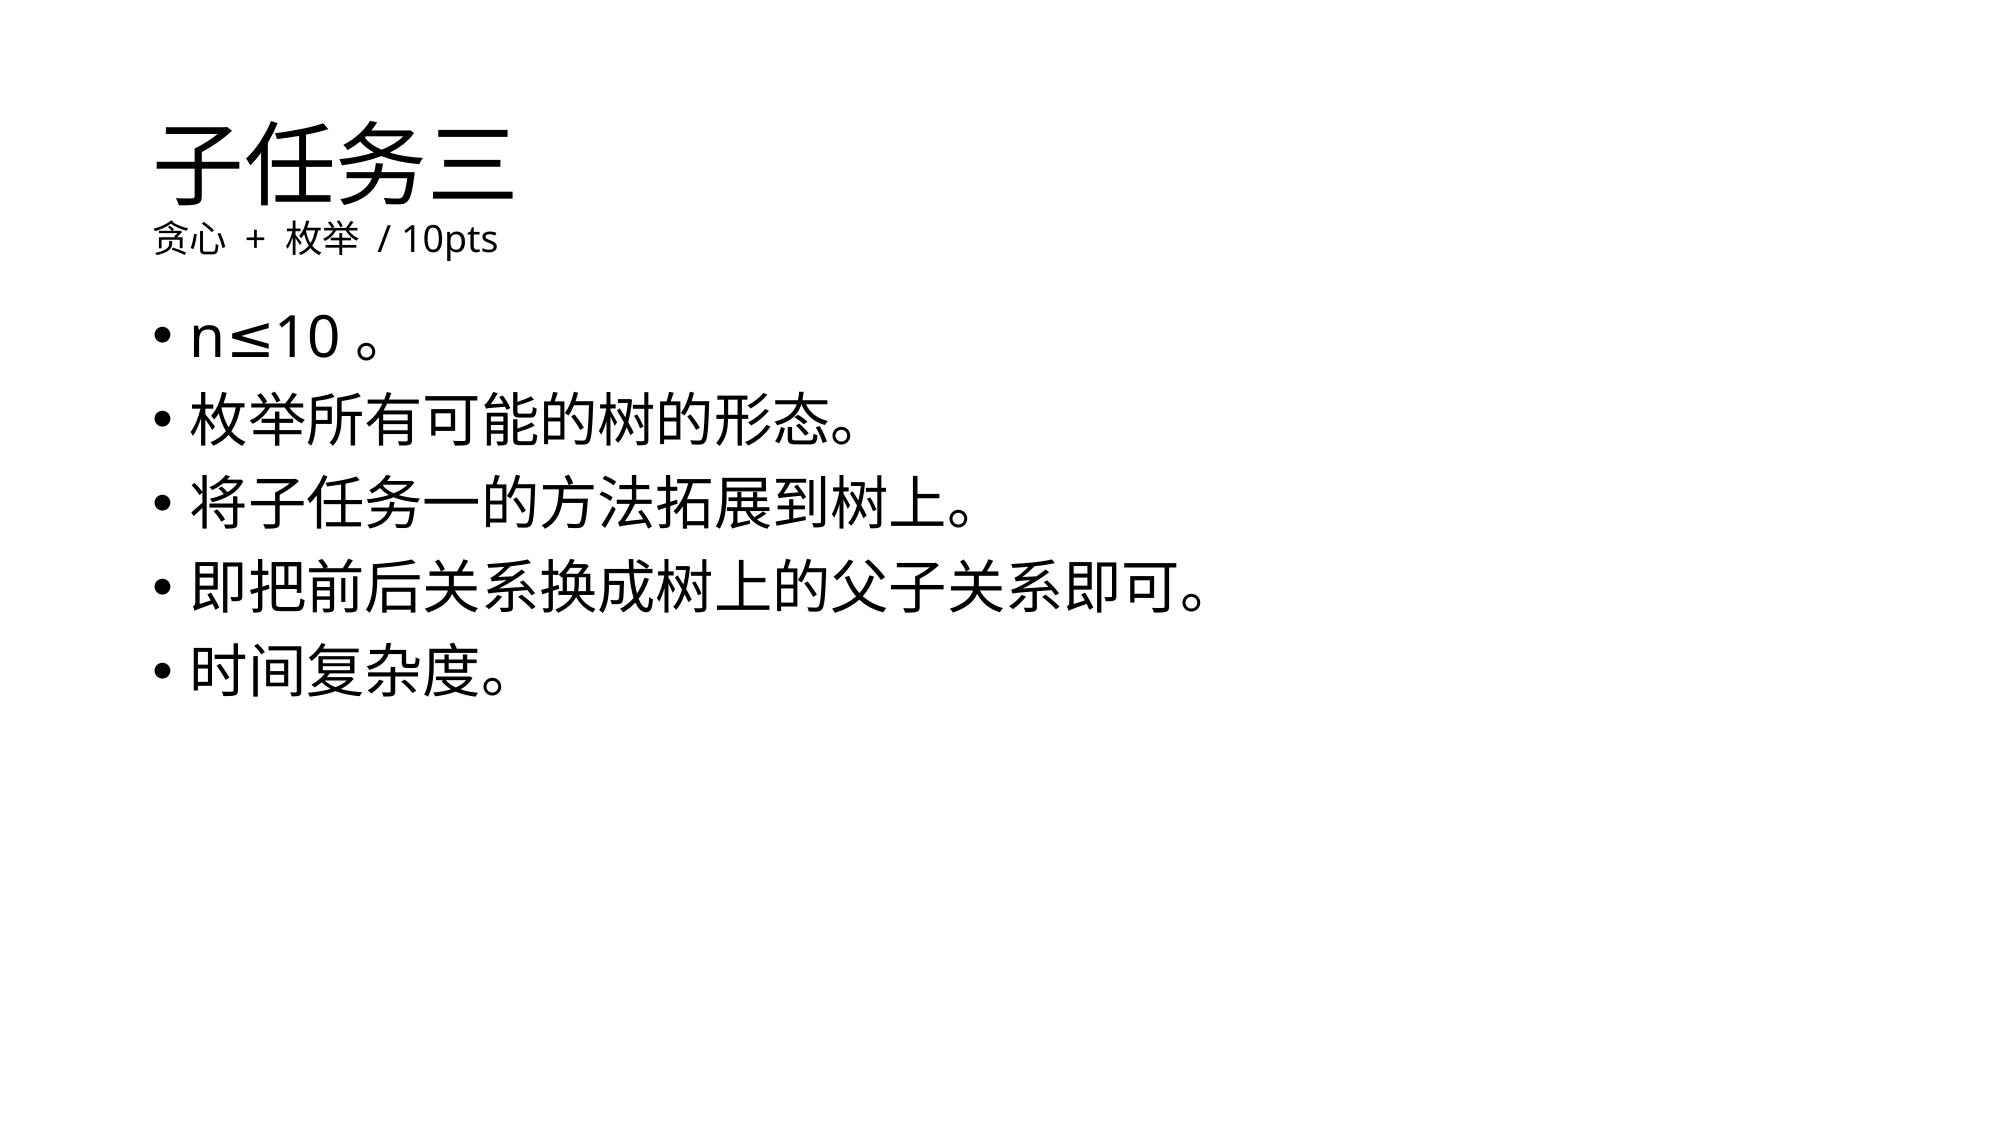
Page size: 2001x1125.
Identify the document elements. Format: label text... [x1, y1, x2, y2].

text_box 贪心 + 枚举 / 10pts [137, 207, 1138, 268]
title 子任务三 [137, 59, 1863, 278]
